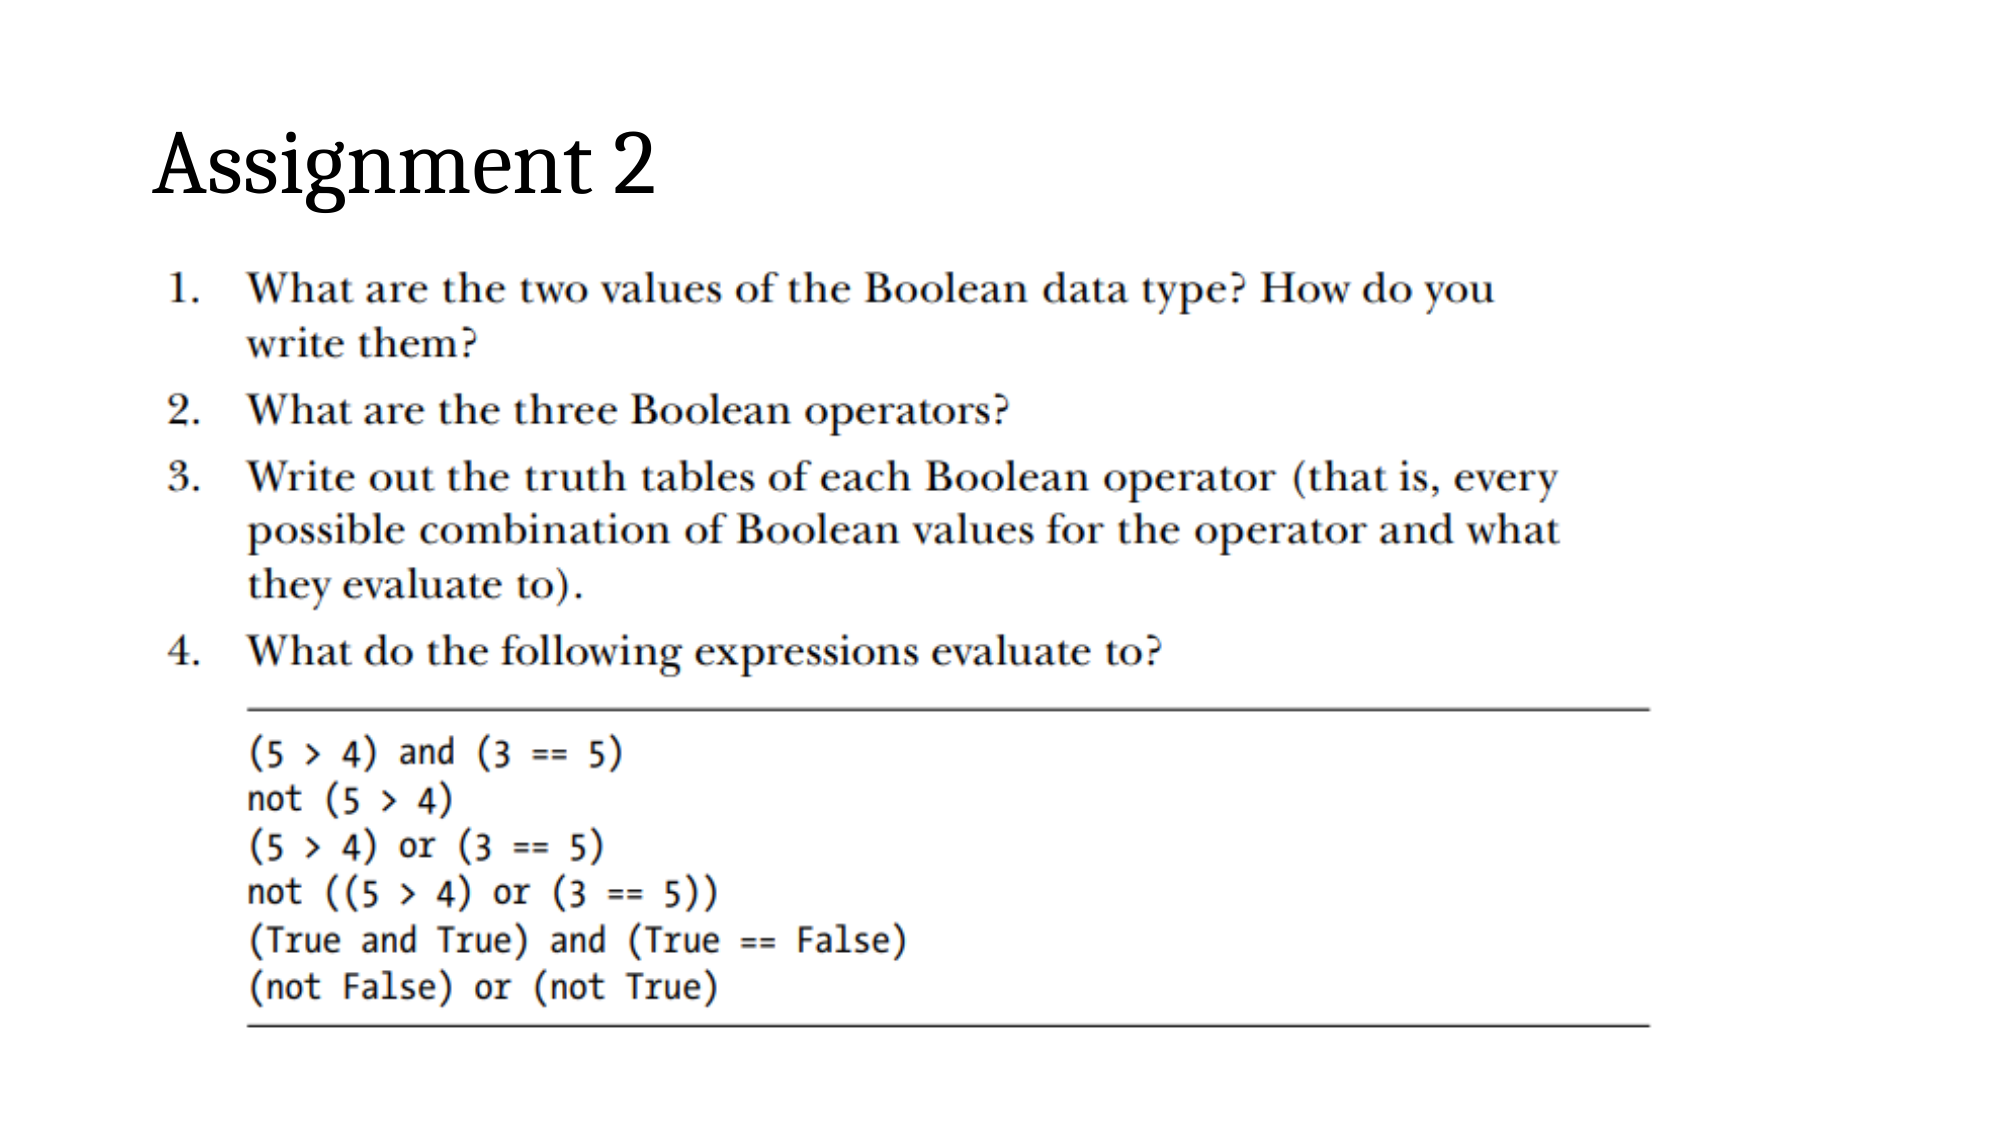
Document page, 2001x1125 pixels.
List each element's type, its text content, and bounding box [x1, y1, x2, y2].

picture [126, 256, 1690, 1048]
title Assignment 2 [137, 55, 1863, 273]
